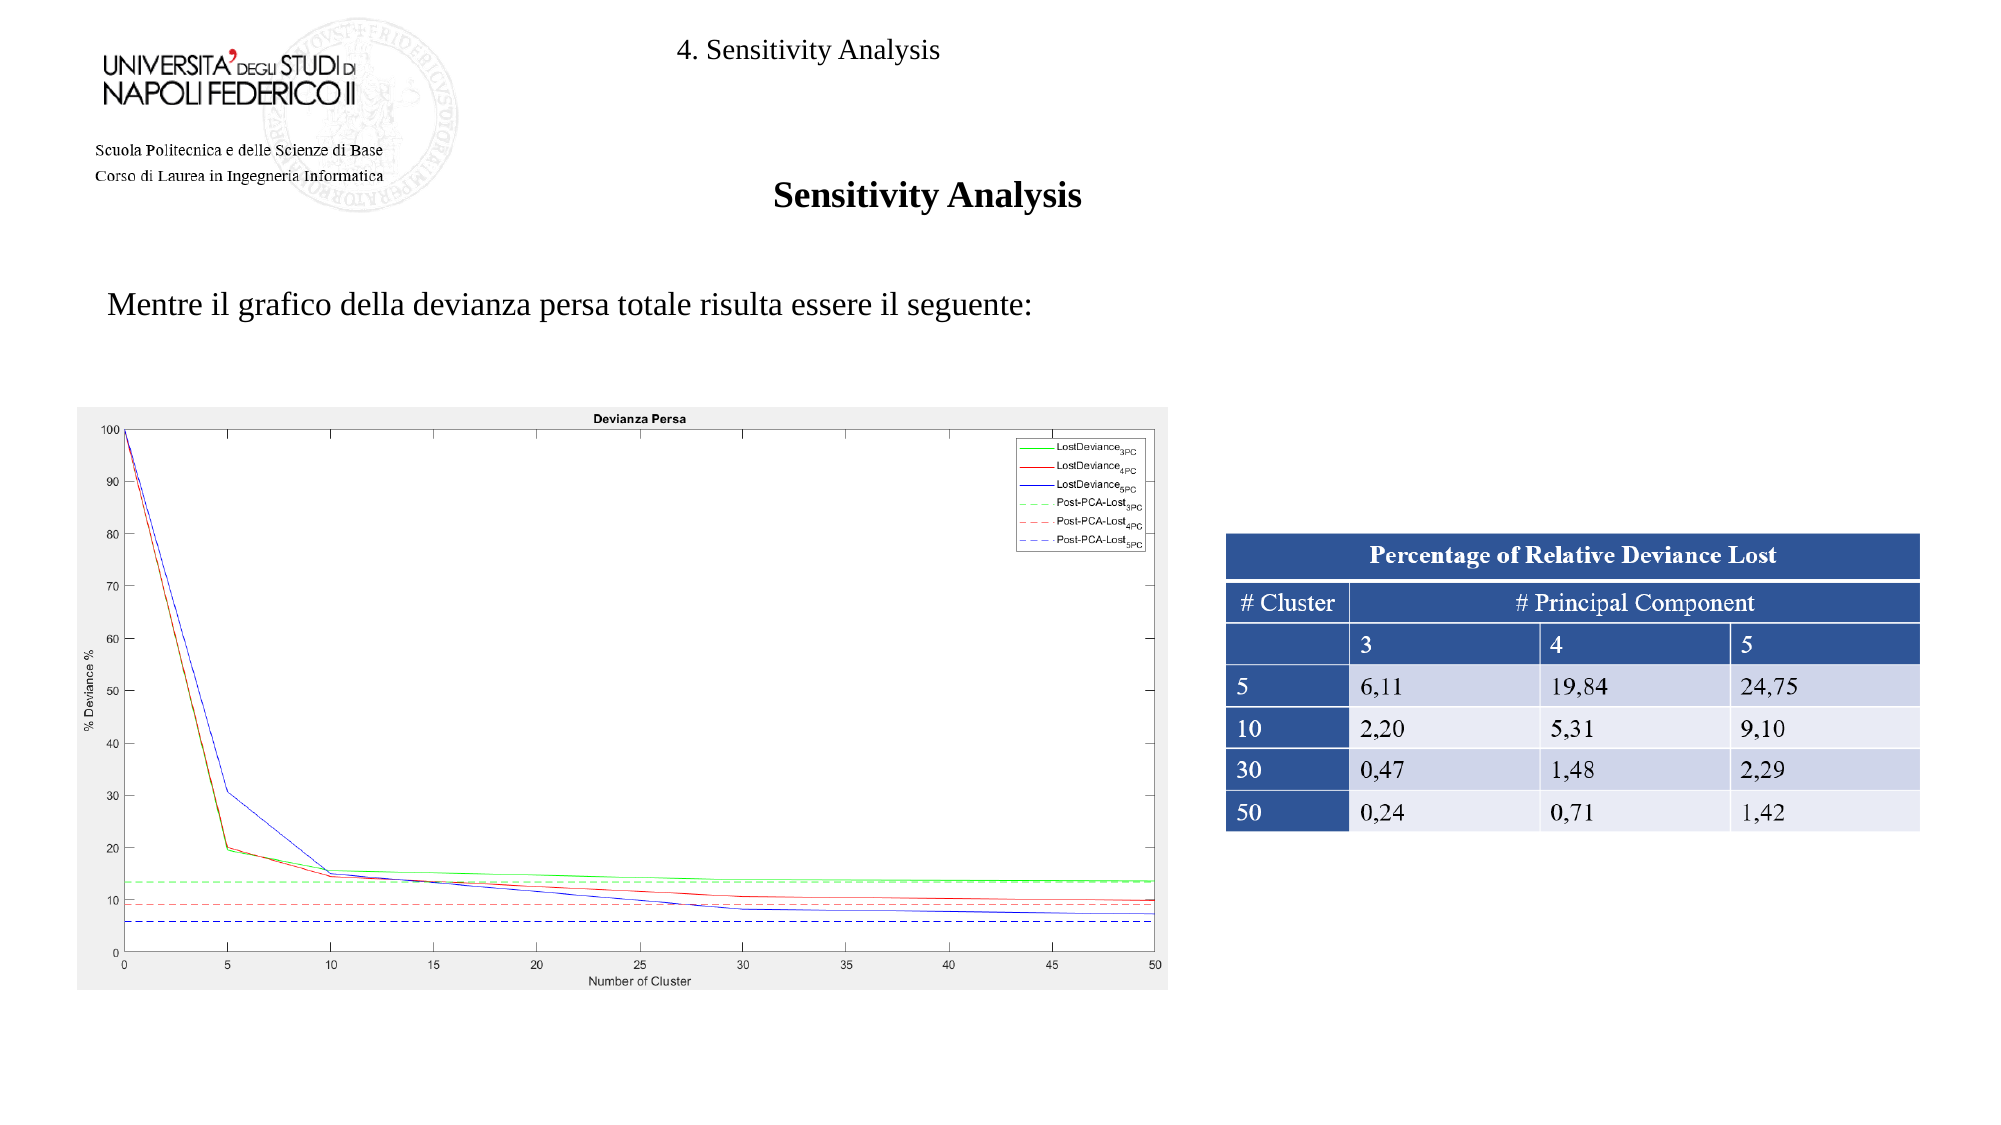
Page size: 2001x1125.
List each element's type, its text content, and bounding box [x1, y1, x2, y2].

text_box Mentre il grafico della devianza persa totale risulta essere il seguente: [92, 275, 1880, 330]
picture [1225, 531, 1923, 836]
text_box 4. Sensitivity Analysis [662, 23, 1280, 73]
text_box Sensitivity Analysis [758, 162, 1465, 223]
picture [77, 13, 469, 222]
picture [77, 407, 1169, 990]
